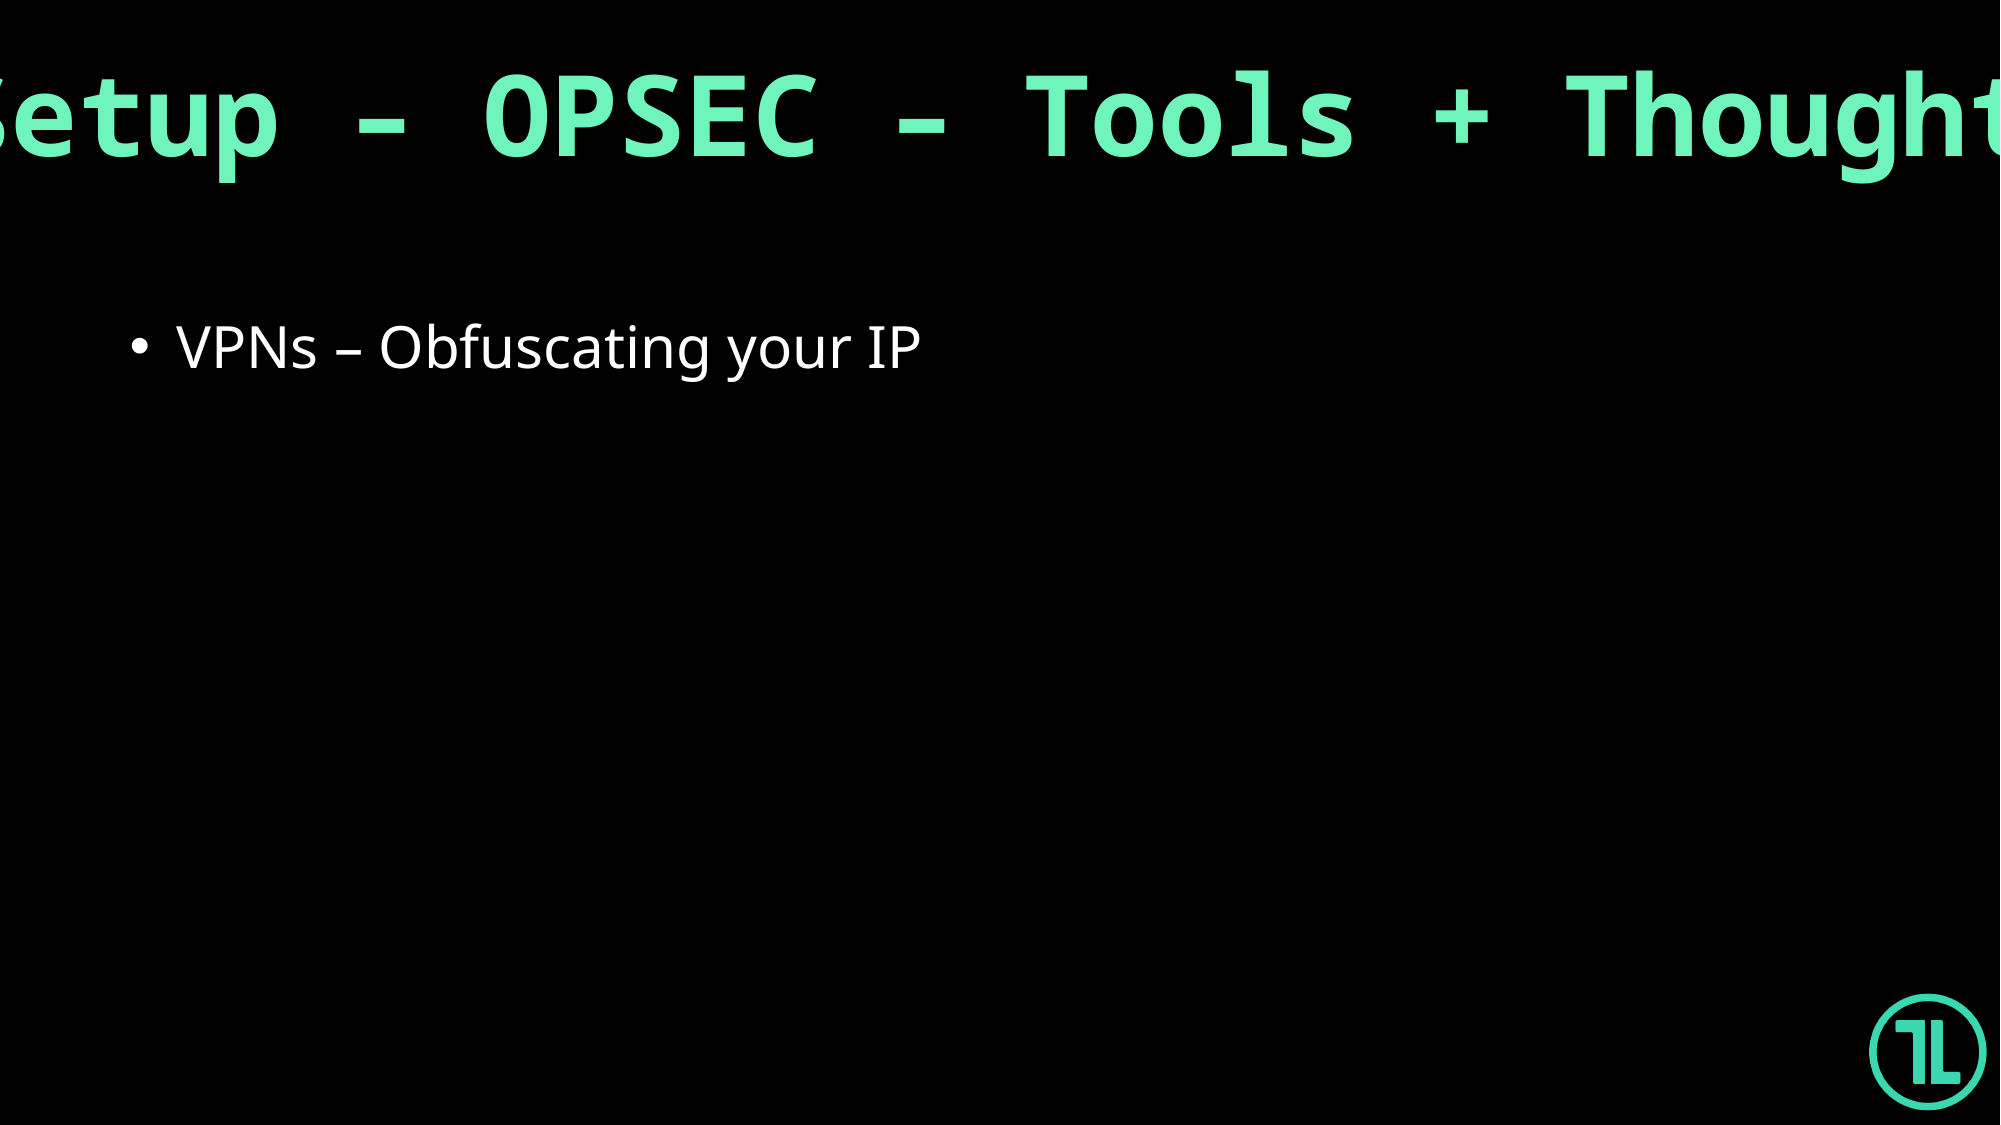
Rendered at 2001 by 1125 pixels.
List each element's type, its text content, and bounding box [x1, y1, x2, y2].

text_box Setup – OPSEC – Tools + Thoughts [0, 36, 2000, 186]
text_box VPNs – Obfuscating your IP [114, 303, 1543, 668]
picture [1865, 990, 1990, 1114]
